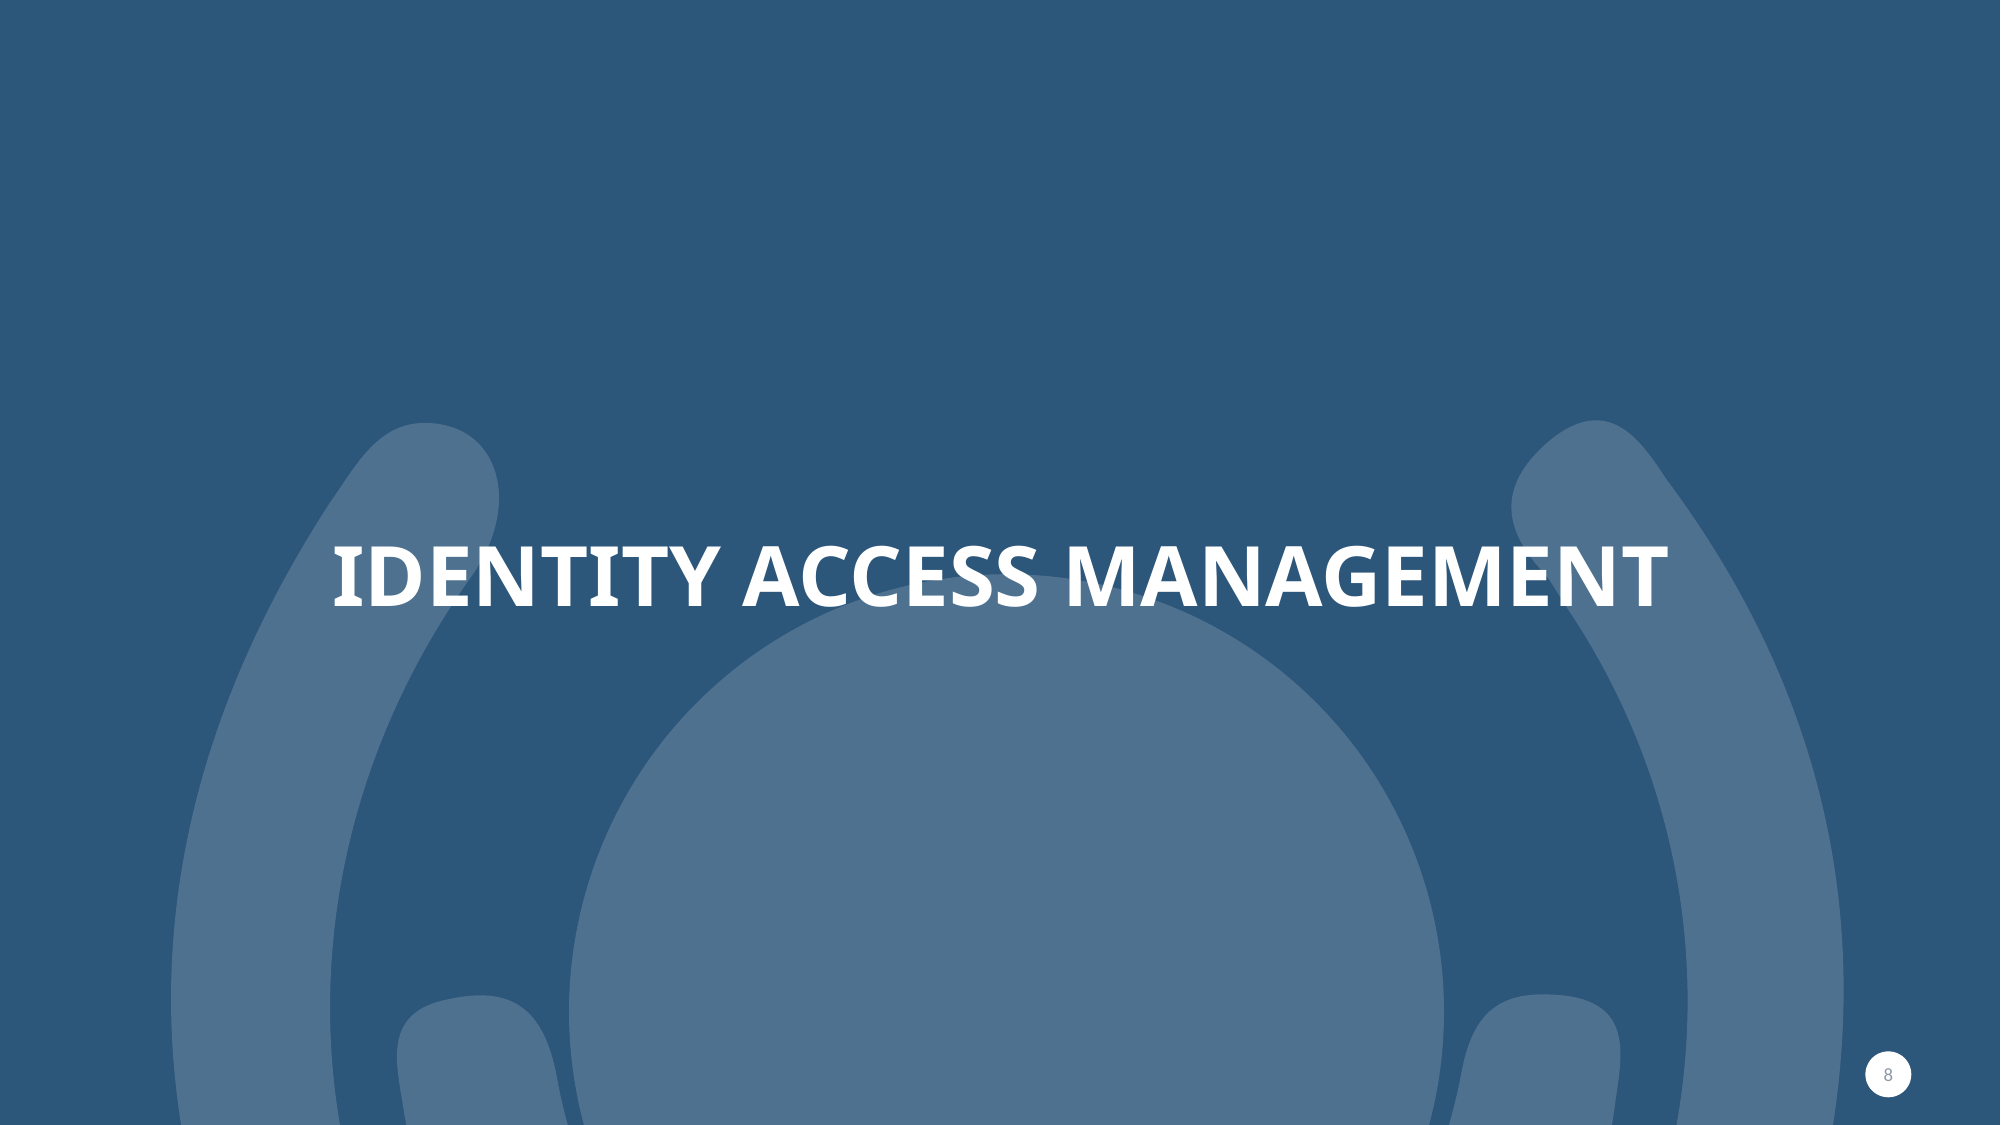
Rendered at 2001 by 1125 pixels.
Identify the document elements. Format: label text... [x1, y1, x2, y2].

slide_number 8 [1864, 1059, 1913, 1090]
title IDENTITY ACCESS MANAGEMENT [139, 477, 1865, 633]
